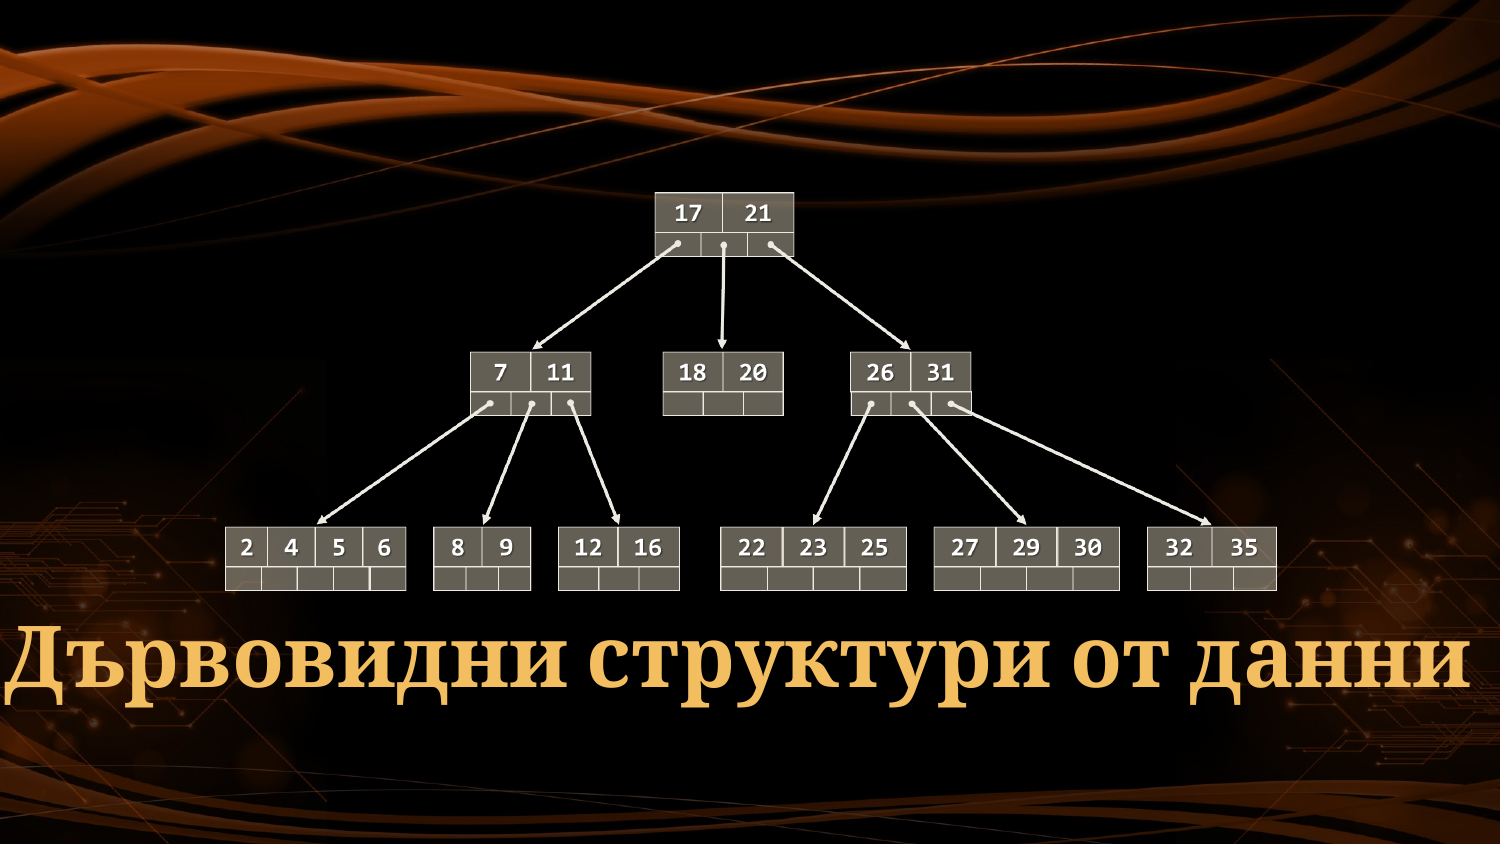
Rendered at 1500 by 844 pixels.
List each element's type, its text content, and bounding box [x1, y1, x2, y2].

picture [0, 0, 1500, 844]
title Дървовидни структури от данни [0, 609, 1478, 711]
